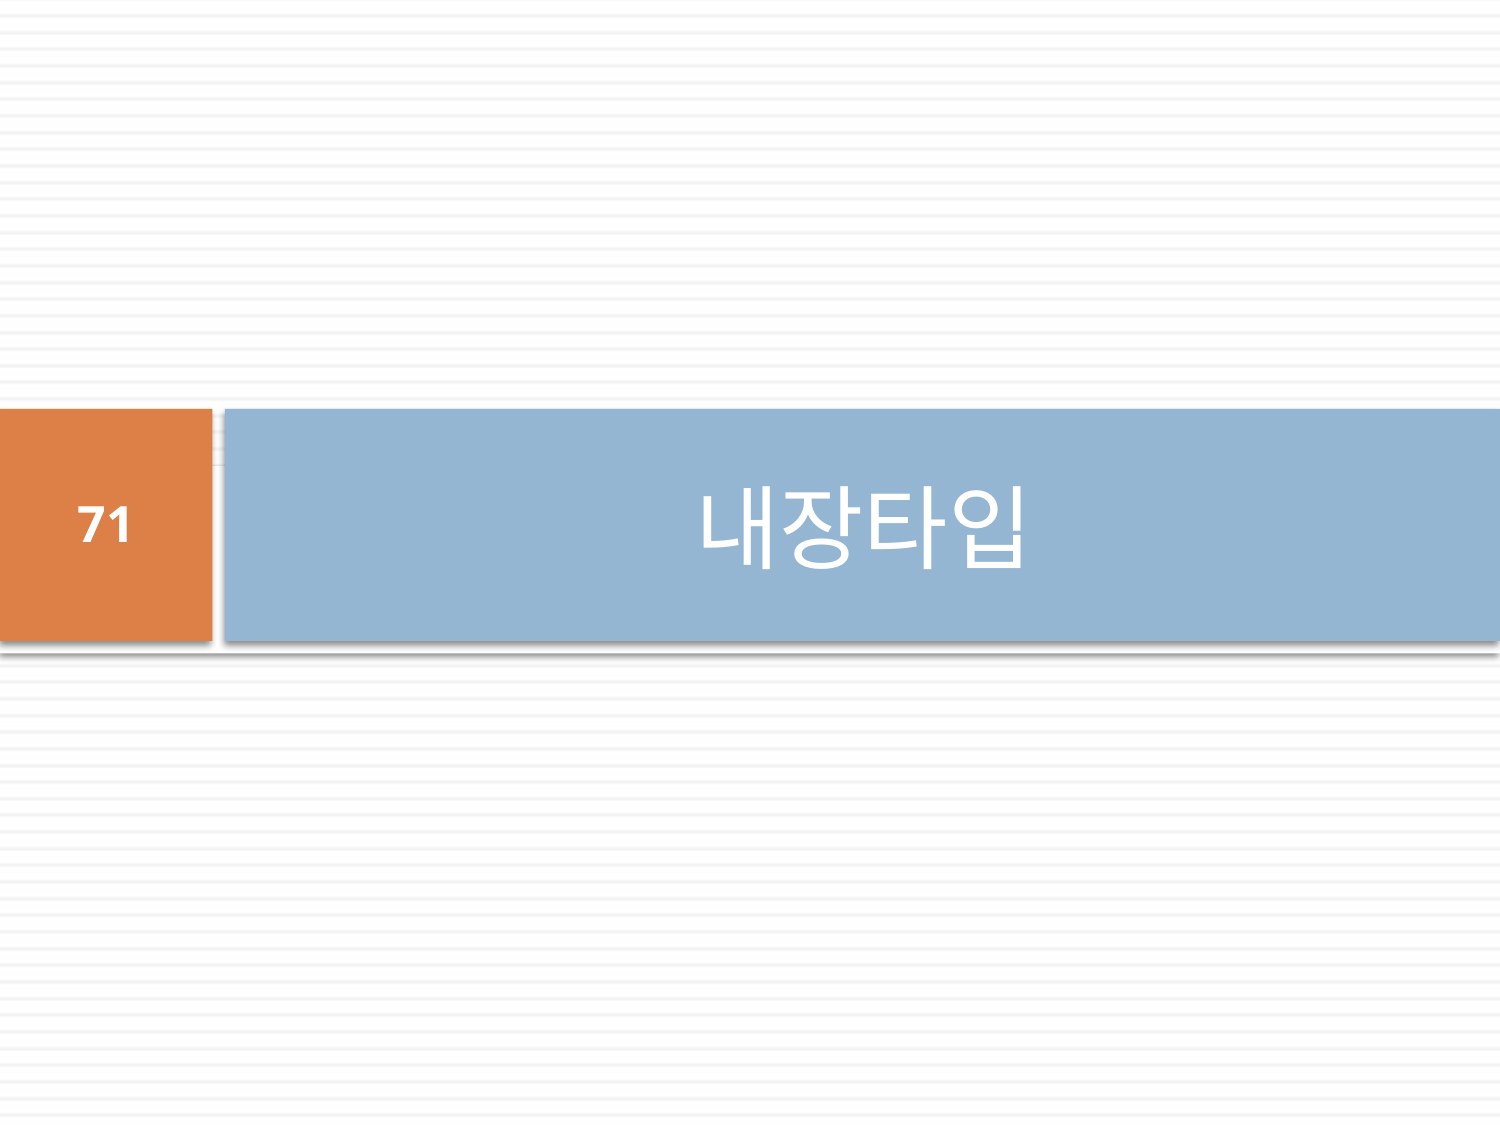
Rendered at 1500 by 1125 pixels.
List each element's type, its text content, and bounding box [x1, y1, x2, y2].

title 내장타입 [238, 444, 1489, 607]
slide_number 71 [0, 469, 213, 585]
